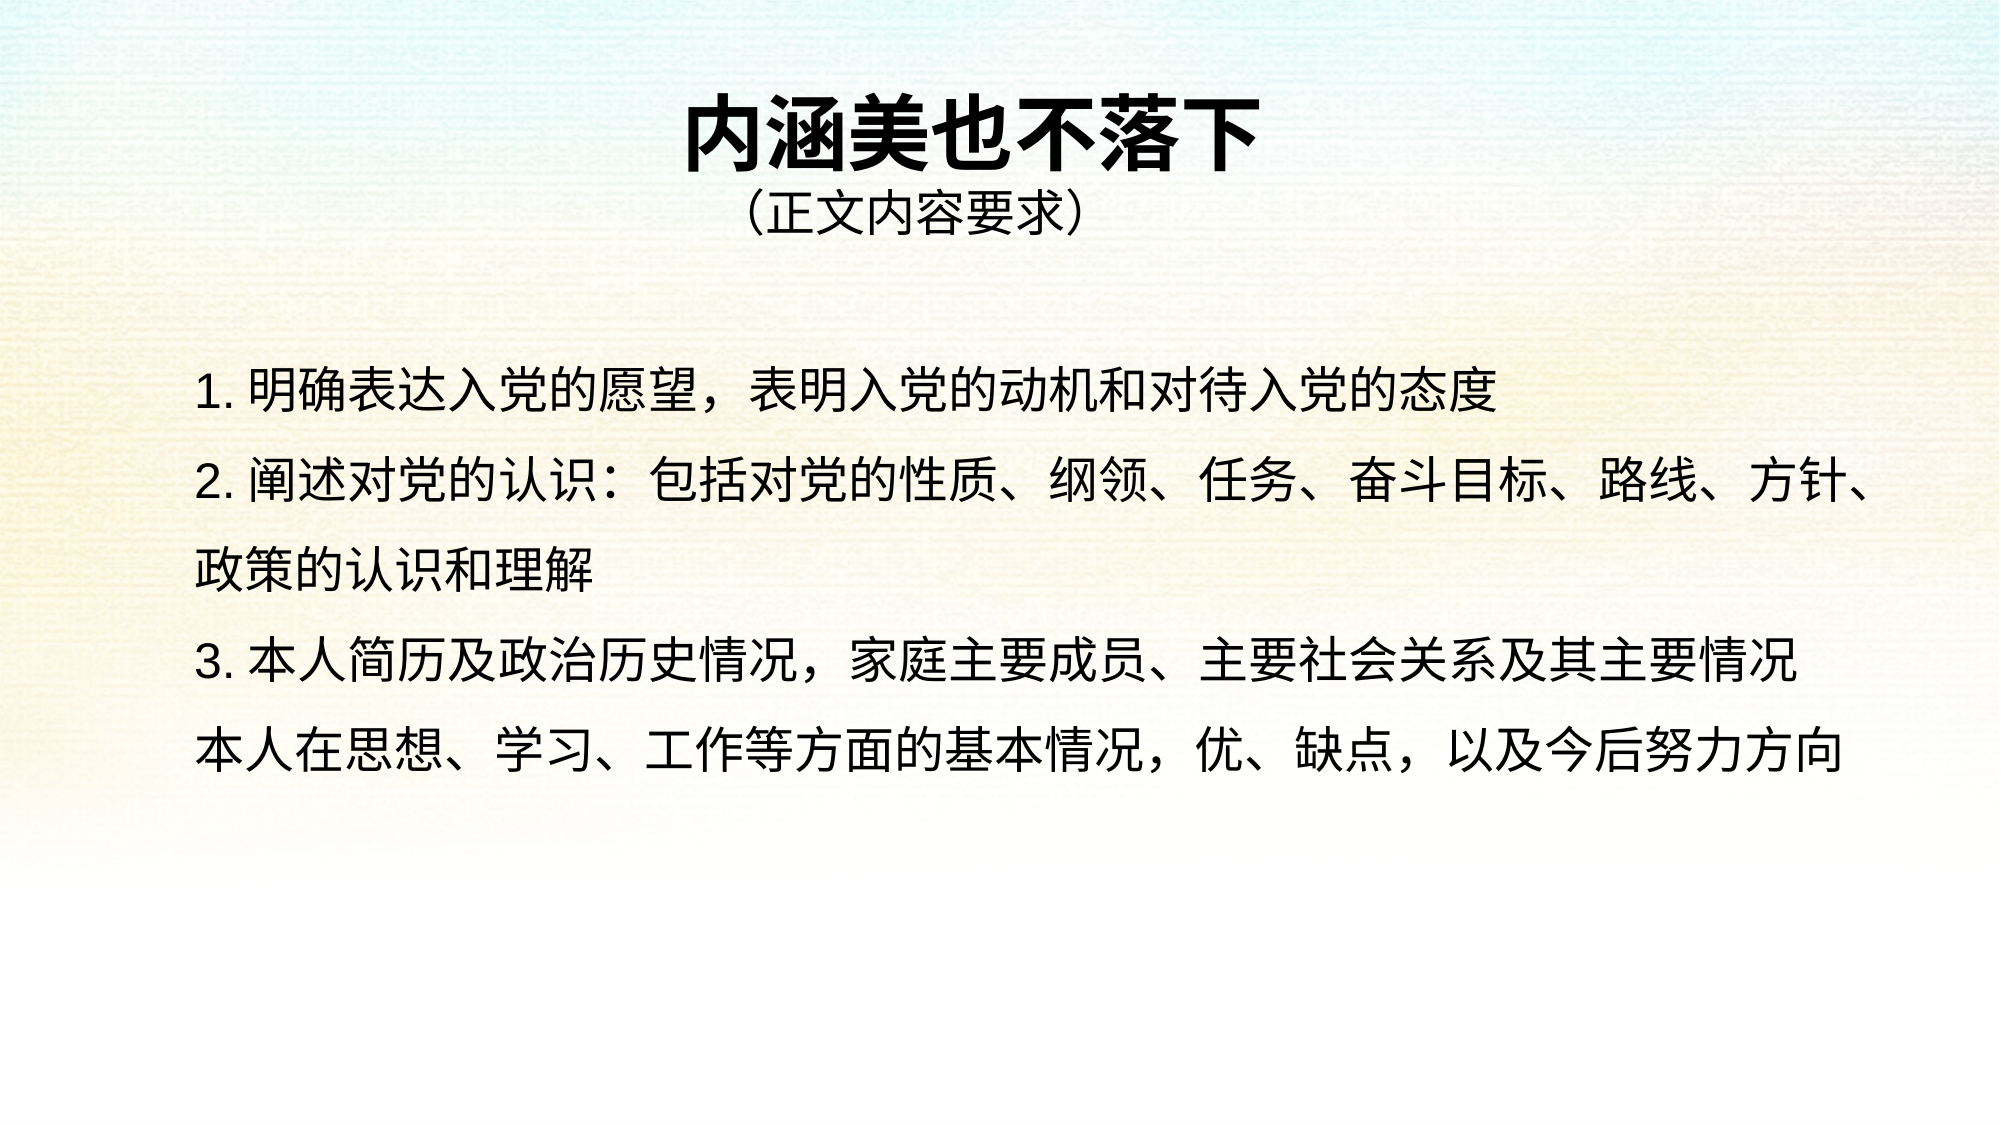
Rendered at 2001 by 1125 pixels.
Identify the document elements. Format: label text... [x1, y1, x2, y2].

picture [0, 0, 1999, 1125]
text_box 内涵美也不落下 （正文内容要求） [666, 74, 1439, 249]
text_box 1.明确表达入党的愿望，表明入党的动机和对待入党的态度 2.阐述对党的认识：包括对党的性质、纲领、任务、奋斗目标、路线、方针、政策的认识和理解 3.本人简历及政治历史情况，家庭主要成员、主要社会关系及其主要情况 本人在思想、学习、工作等方面的基本情况，优、缺点，以及今后努力方向 [179, 321, 1898, 787]
